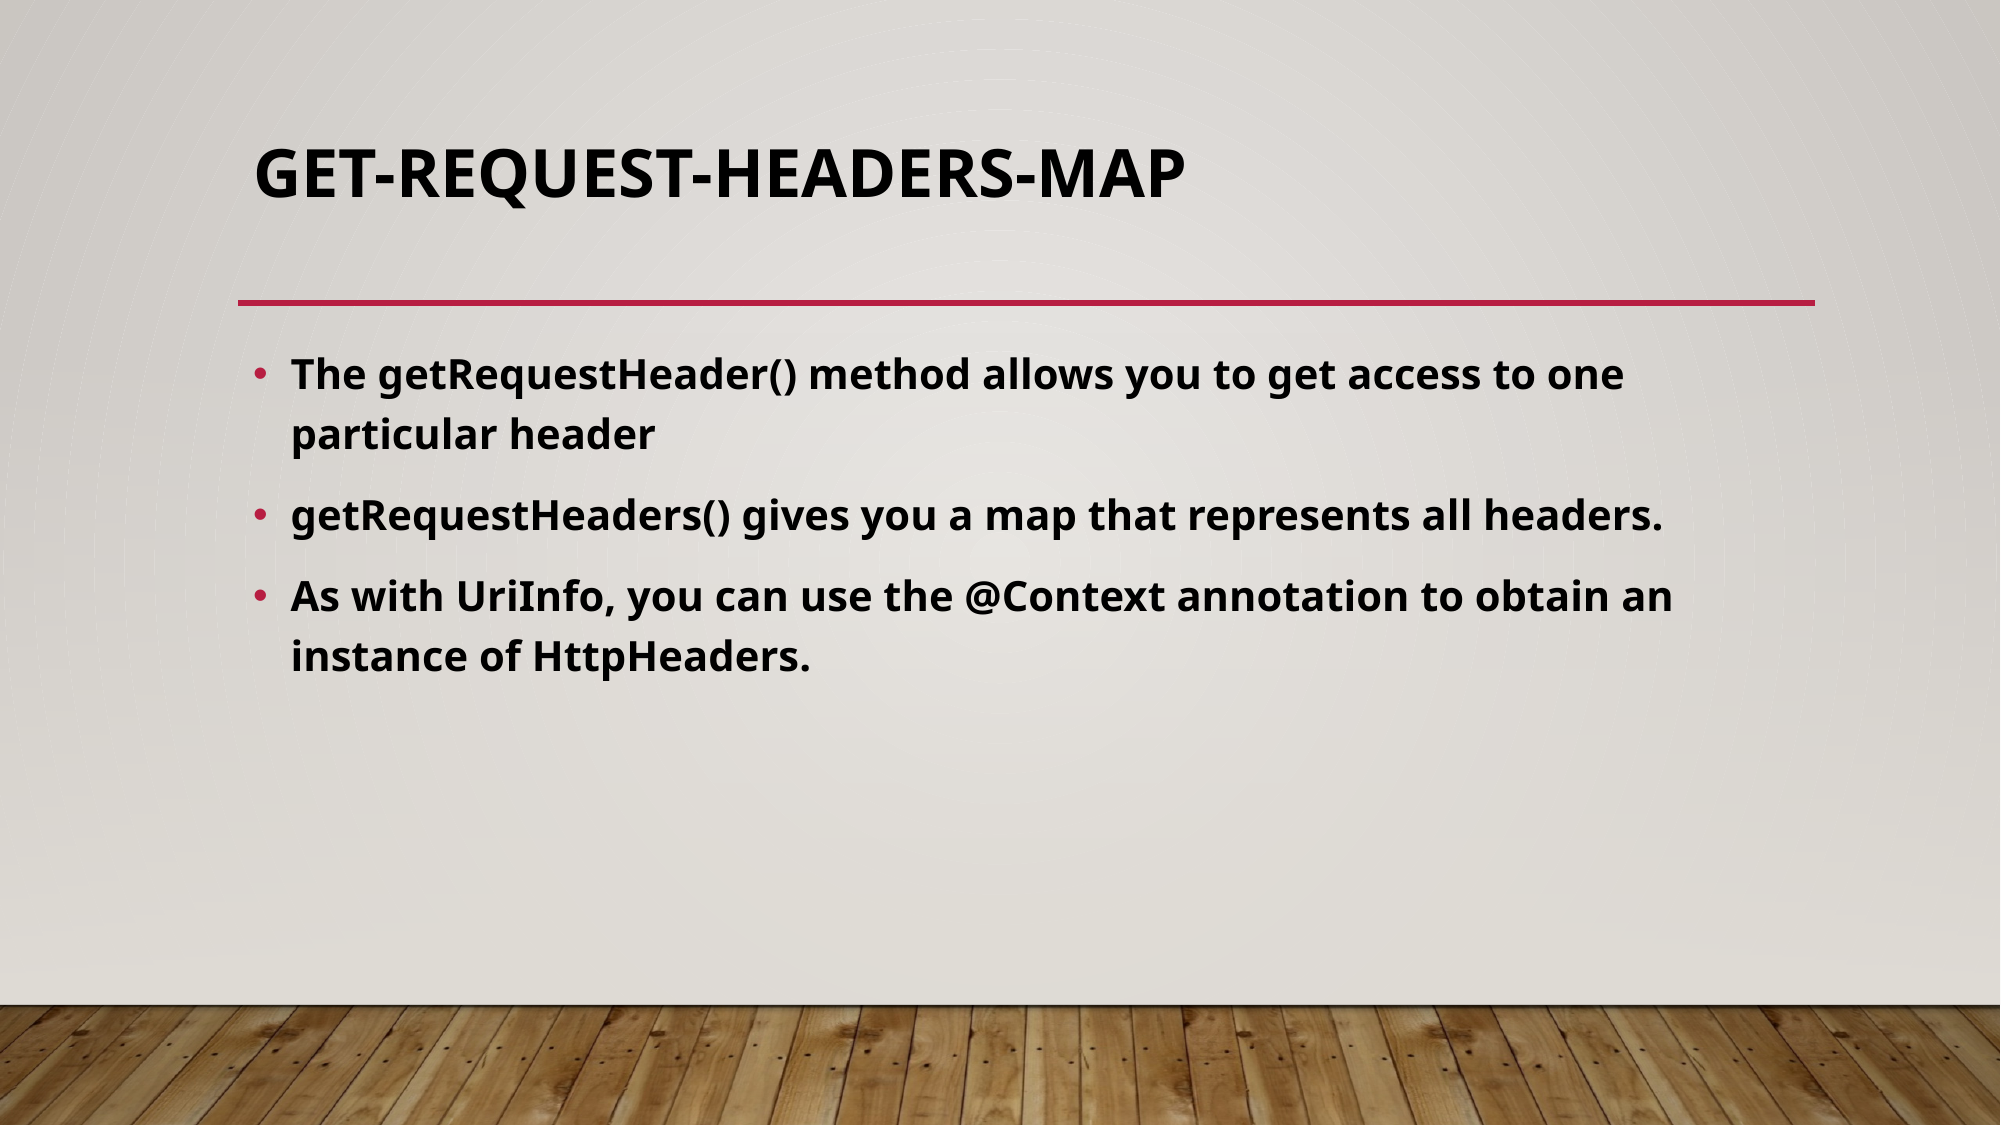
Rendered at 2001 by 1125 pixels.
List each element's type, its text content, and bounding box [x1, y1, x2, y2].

title Get-request-headers-map [238, 131, 1814, 305]
picture [0, 1005, 2000, 1125]
list The getRequestHeader() method allows you to get access to one particular header getRequestHeaders() gives you a map that represents all headers. As with UriInfo, you can use the @Context annotation to obtain an instance of HttpHeaders. [238, 330, 1814, 897]
